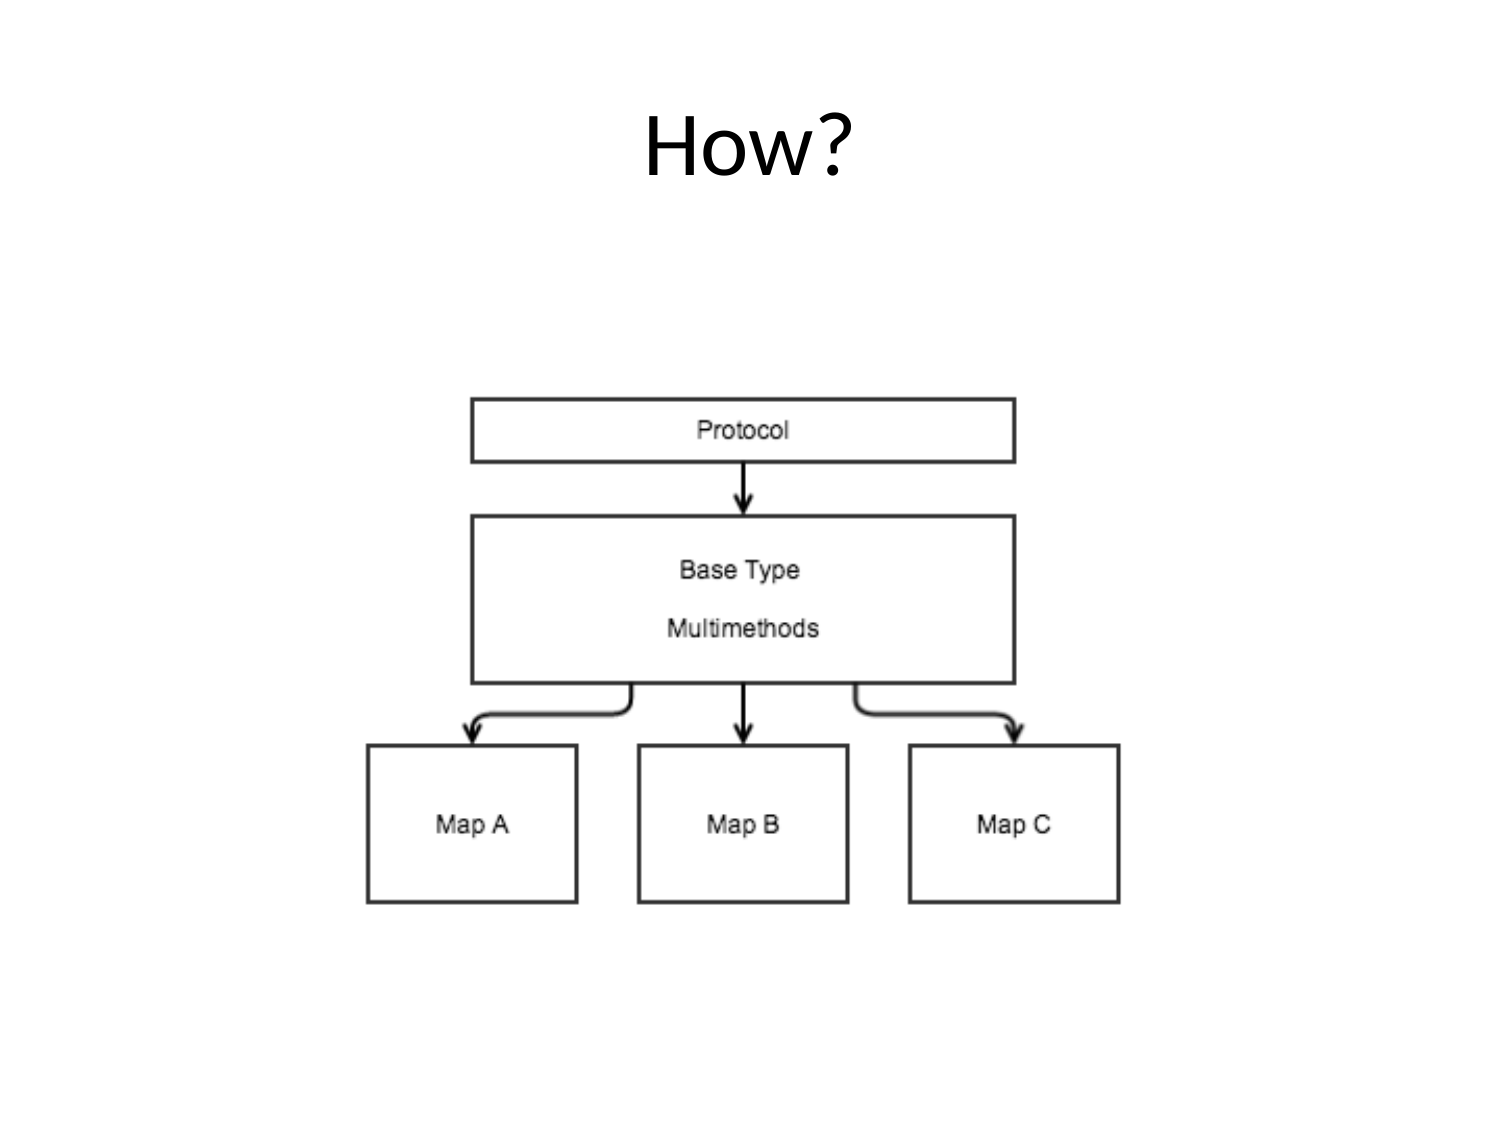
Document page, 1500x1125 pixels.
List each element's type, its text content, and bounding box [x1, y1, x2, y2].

title How? [75, 45, 1425, 233]
picture [304, 356, 1192, 934]
